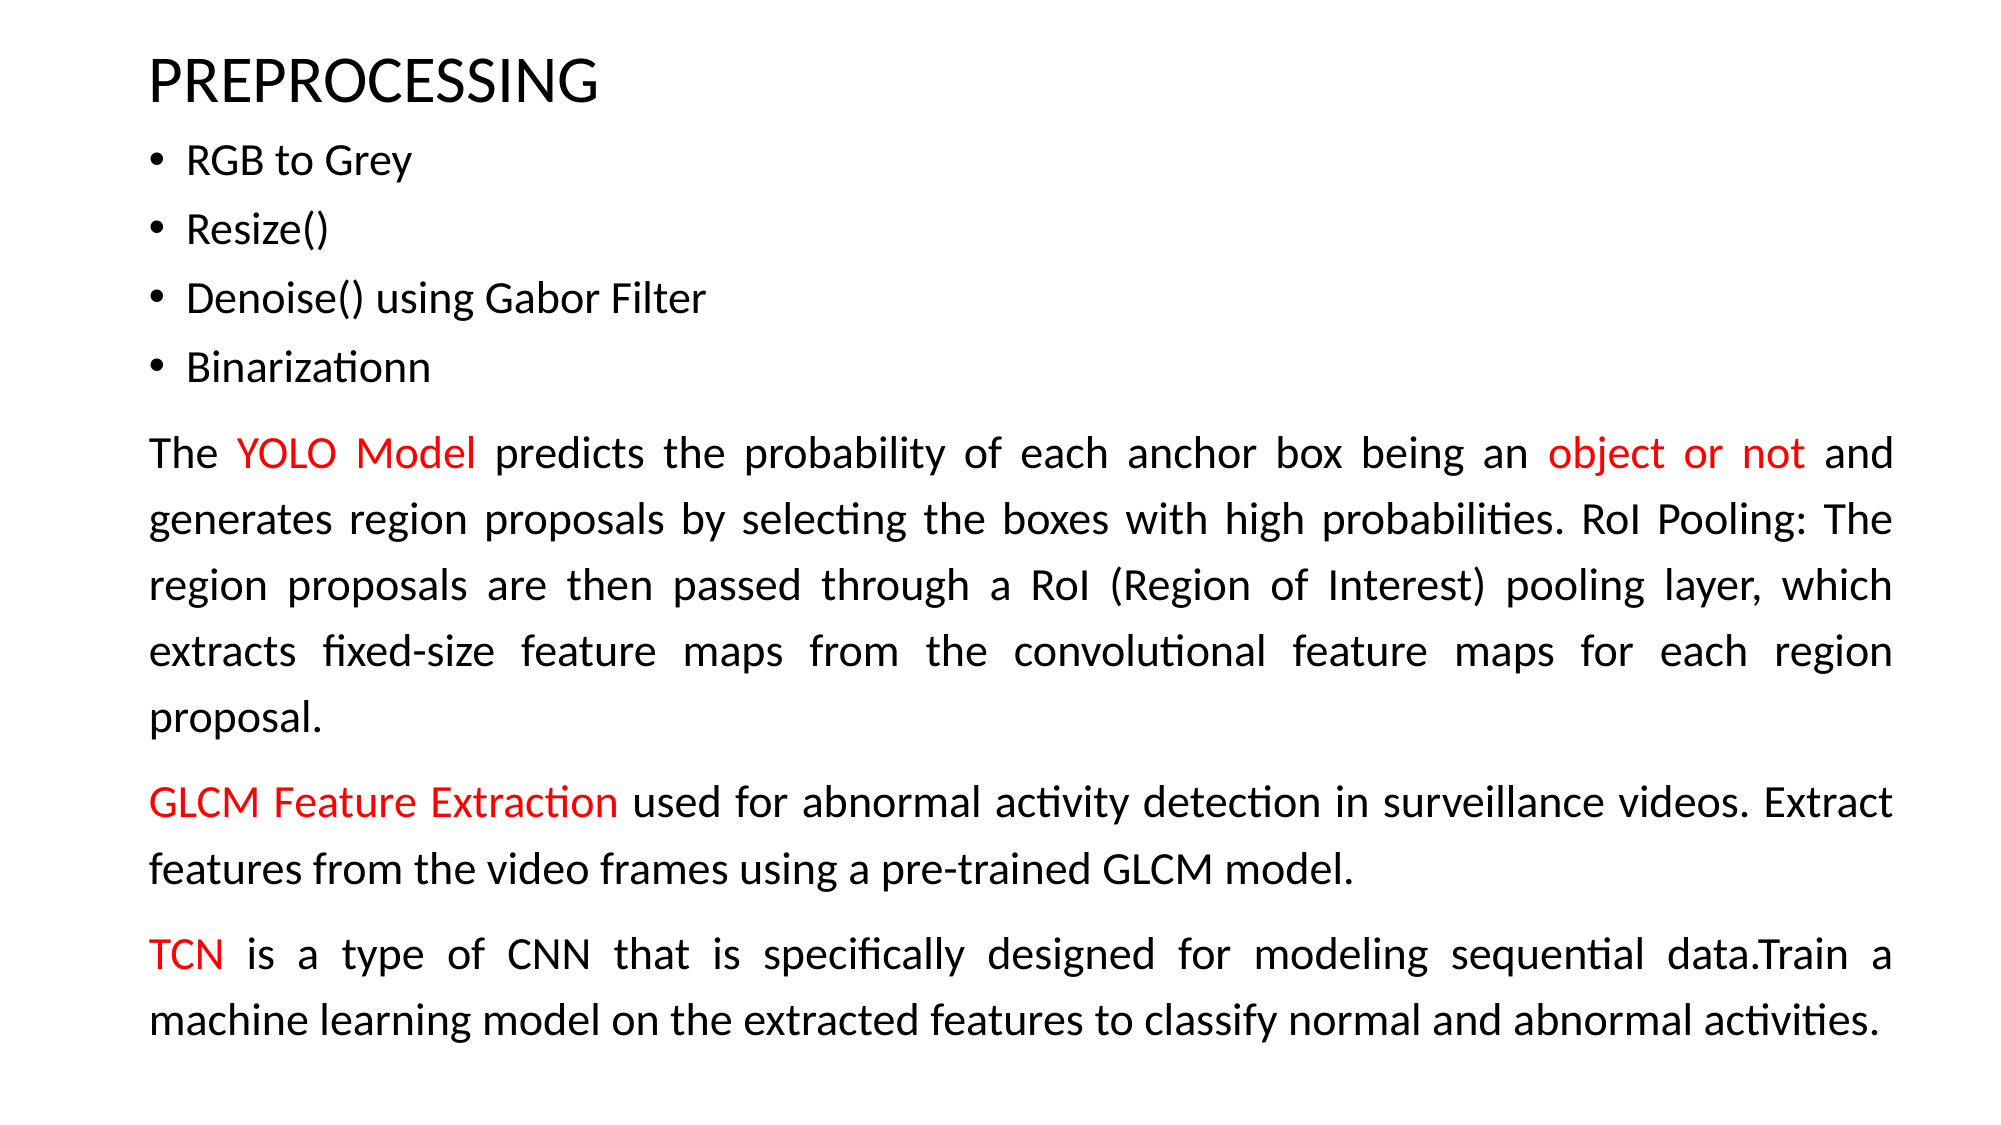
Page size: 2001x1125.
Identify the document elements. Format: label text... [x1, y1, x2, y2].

list PREPROCESSING RGB to Grey Resize() Denoise() using Gabor Filter Binarizationn The YOLO Model predicts the probability of each anchor box being an object or not and generates region proposals by selecting the boxes with high probabilities. RoI Pooling: The region proposals are then passed through a RoI (Region of Interest) pooling layer, which extracts fixed-size feature maps from the convolutional feature maps for each region proposal. GLCM Feature Extraction used for abnormal activity detection in surveillance videos. Extract features from the video frames using a pre-trained GLCM model. TCN is a type of CNN that is specifically designed for modeling sequential data.Train a machine learning model on the extracted features to classify normal and abnormal activities. [133, 37, 1910, 1085]
